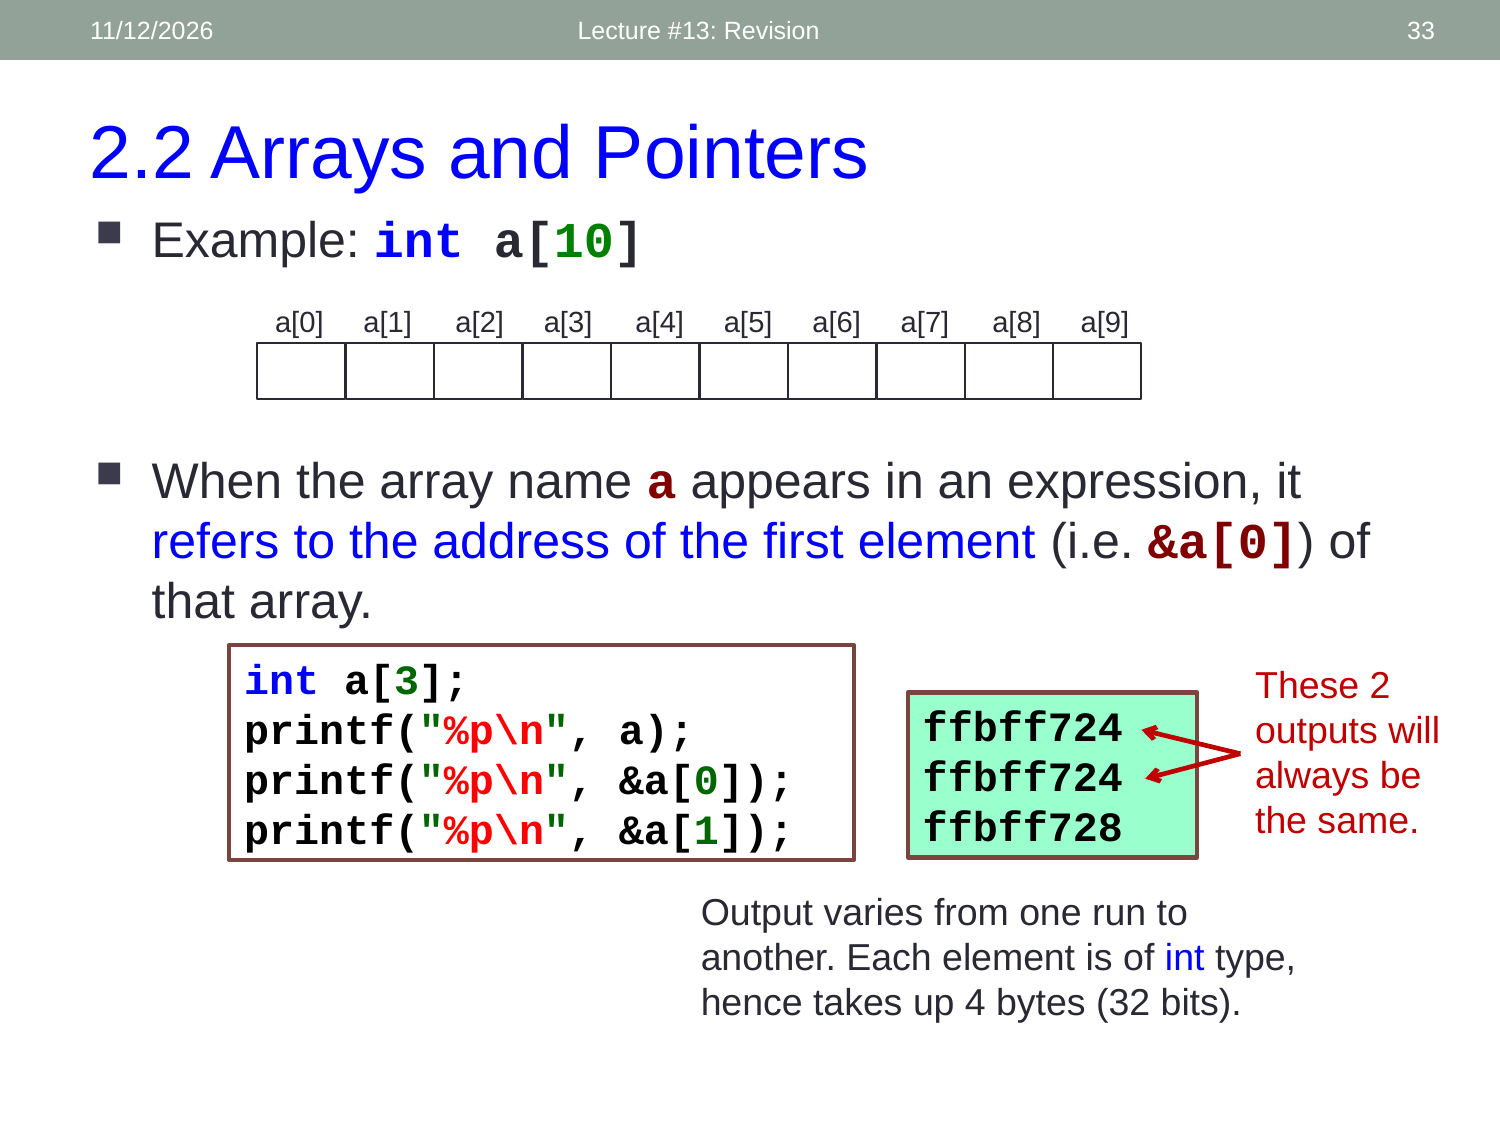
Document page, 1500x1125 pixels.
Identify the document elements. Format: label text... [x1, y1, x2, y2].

text_box int a[3]; printf("%p\n", a); printf("%p\n", &a[0]); printf("%p\n", &a[1]); [227, 643, 856, 862]
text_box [256, 295, 1146, 400]
text_box ffbff724 ffbff724 ffbff728 [906, 690, 1199, 860]
text_box When the array name a appears in an expression, it refers to the address of the first element (i.e. &a[0]) of that array. [80, 441, 1414, 641]
footer Lecture #13: Revision [562, 3, 1238, 57]
slide_number 33 [1308, 3, 1450, 57]
text_box Output varies from one run to another. Each element is of int type, hence takes up 4 bytes (32 bits). [685, 880, 1338, 1031]
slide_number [75, 3, 550, 57]
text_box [1141, 653, 1458, 851]
text_box 2.2 Arrays and Pointers [74, 96, 1425, 202]
text_box Example: int a[10] [80, 199, 1414, 310]
